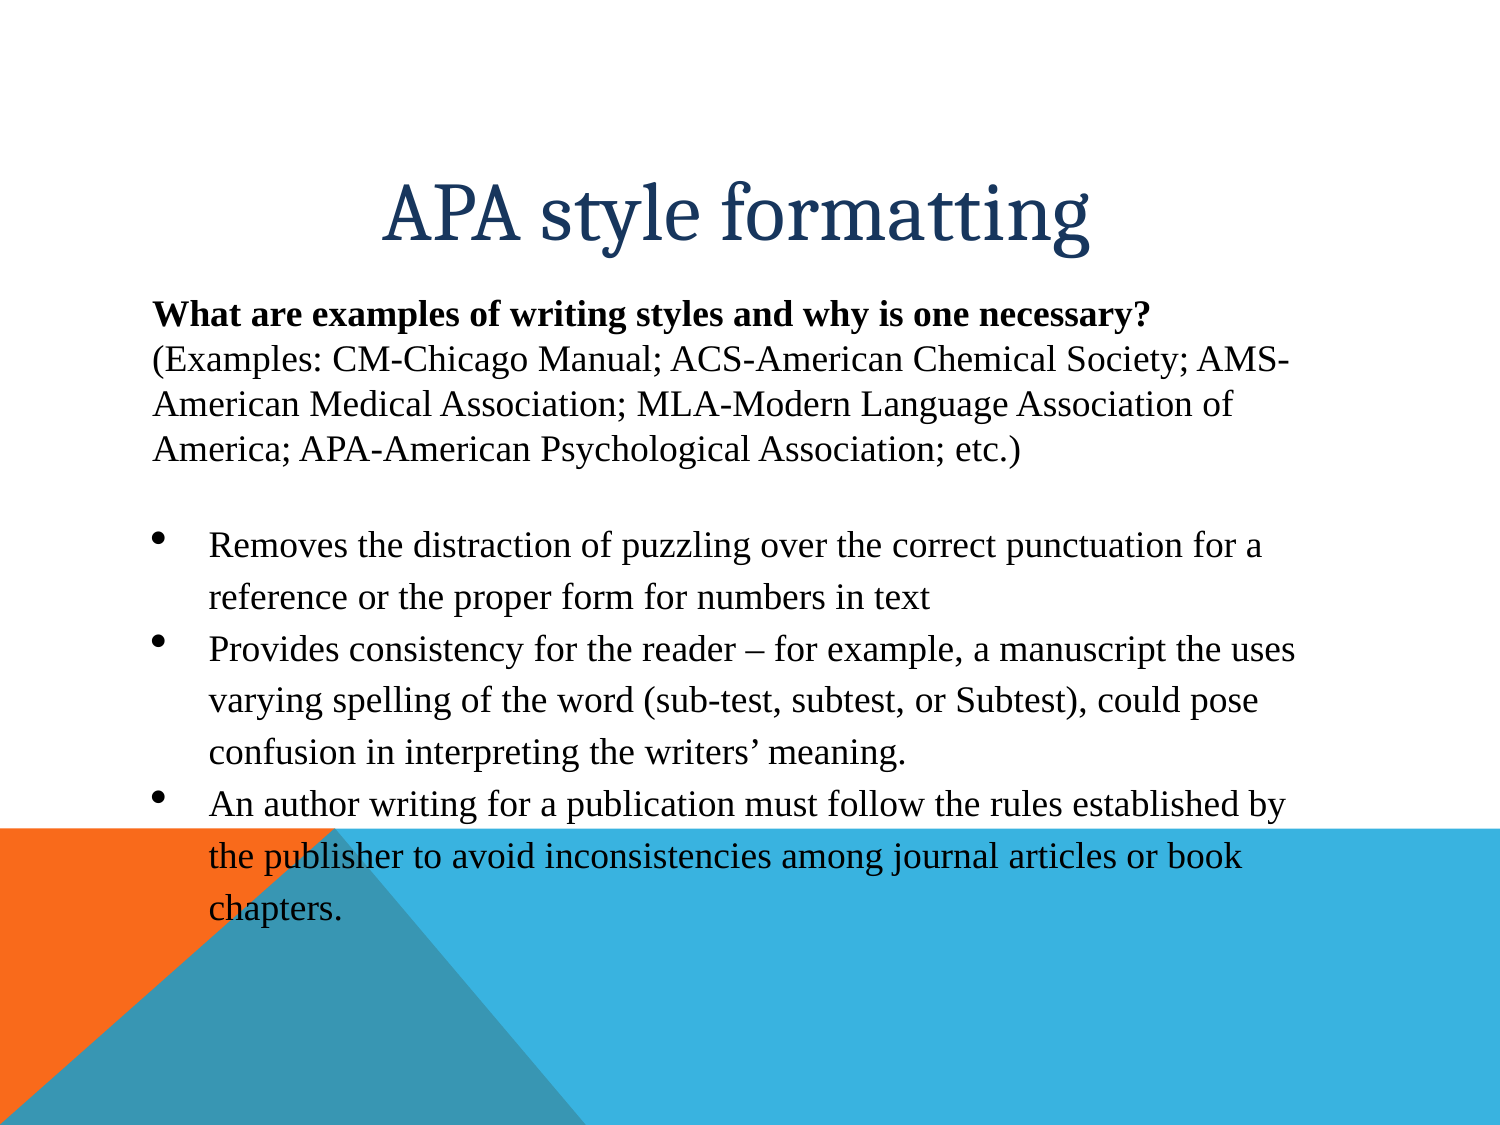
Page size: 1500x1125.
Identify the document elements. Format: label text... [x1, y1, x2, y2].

text_box APA style formatting What are examples of writing styles and why is one necessary? (Examples: CM-Chicago Manual; ACS-American Chemical Society; AMS-American Medical Association; MLA-Modern Language Association of America; APA-American Psychological Association; etc.) Removes the distraction of puzzling over the correct punctuation for a reference or the proper form for numbers in text Provides consistency for the reader – for example, a manuscript the uses varying spelling of the word (sub-test, subtest, or Subtest), could pose confusion in interpreting the writers’ meaning. An author writing for a publication must follow the rules established by the publisher to avoid inconsistencies among journal articles or book chapters. [137, 149, 1338, 935]
